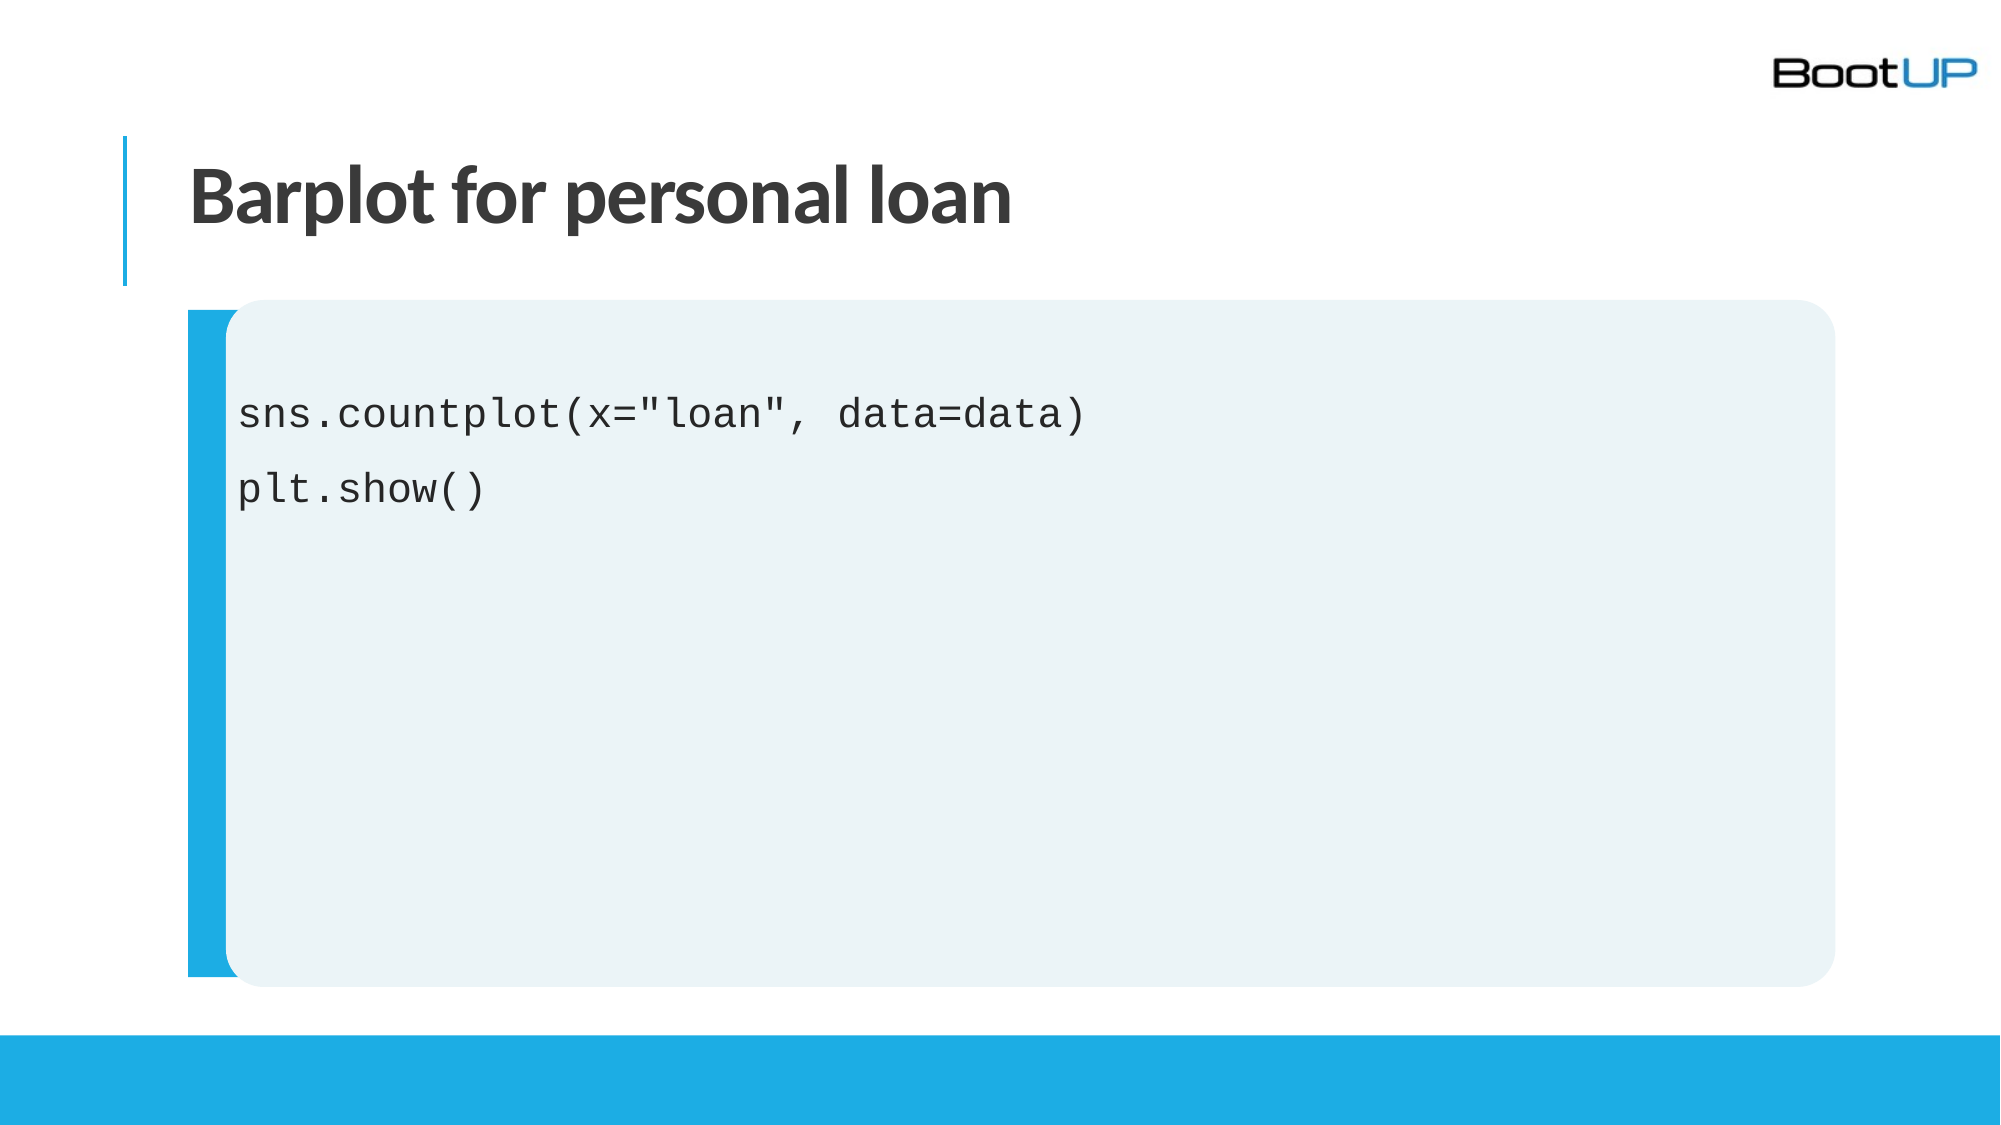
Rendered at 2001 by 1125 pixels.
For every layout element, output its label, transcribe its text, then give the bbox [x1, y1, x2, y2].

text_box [187, 299, 1836, 988]
picture [1750, 39, 2000, 110]
text_box Barplot for personal loan [188, 138, 1370, 240]
